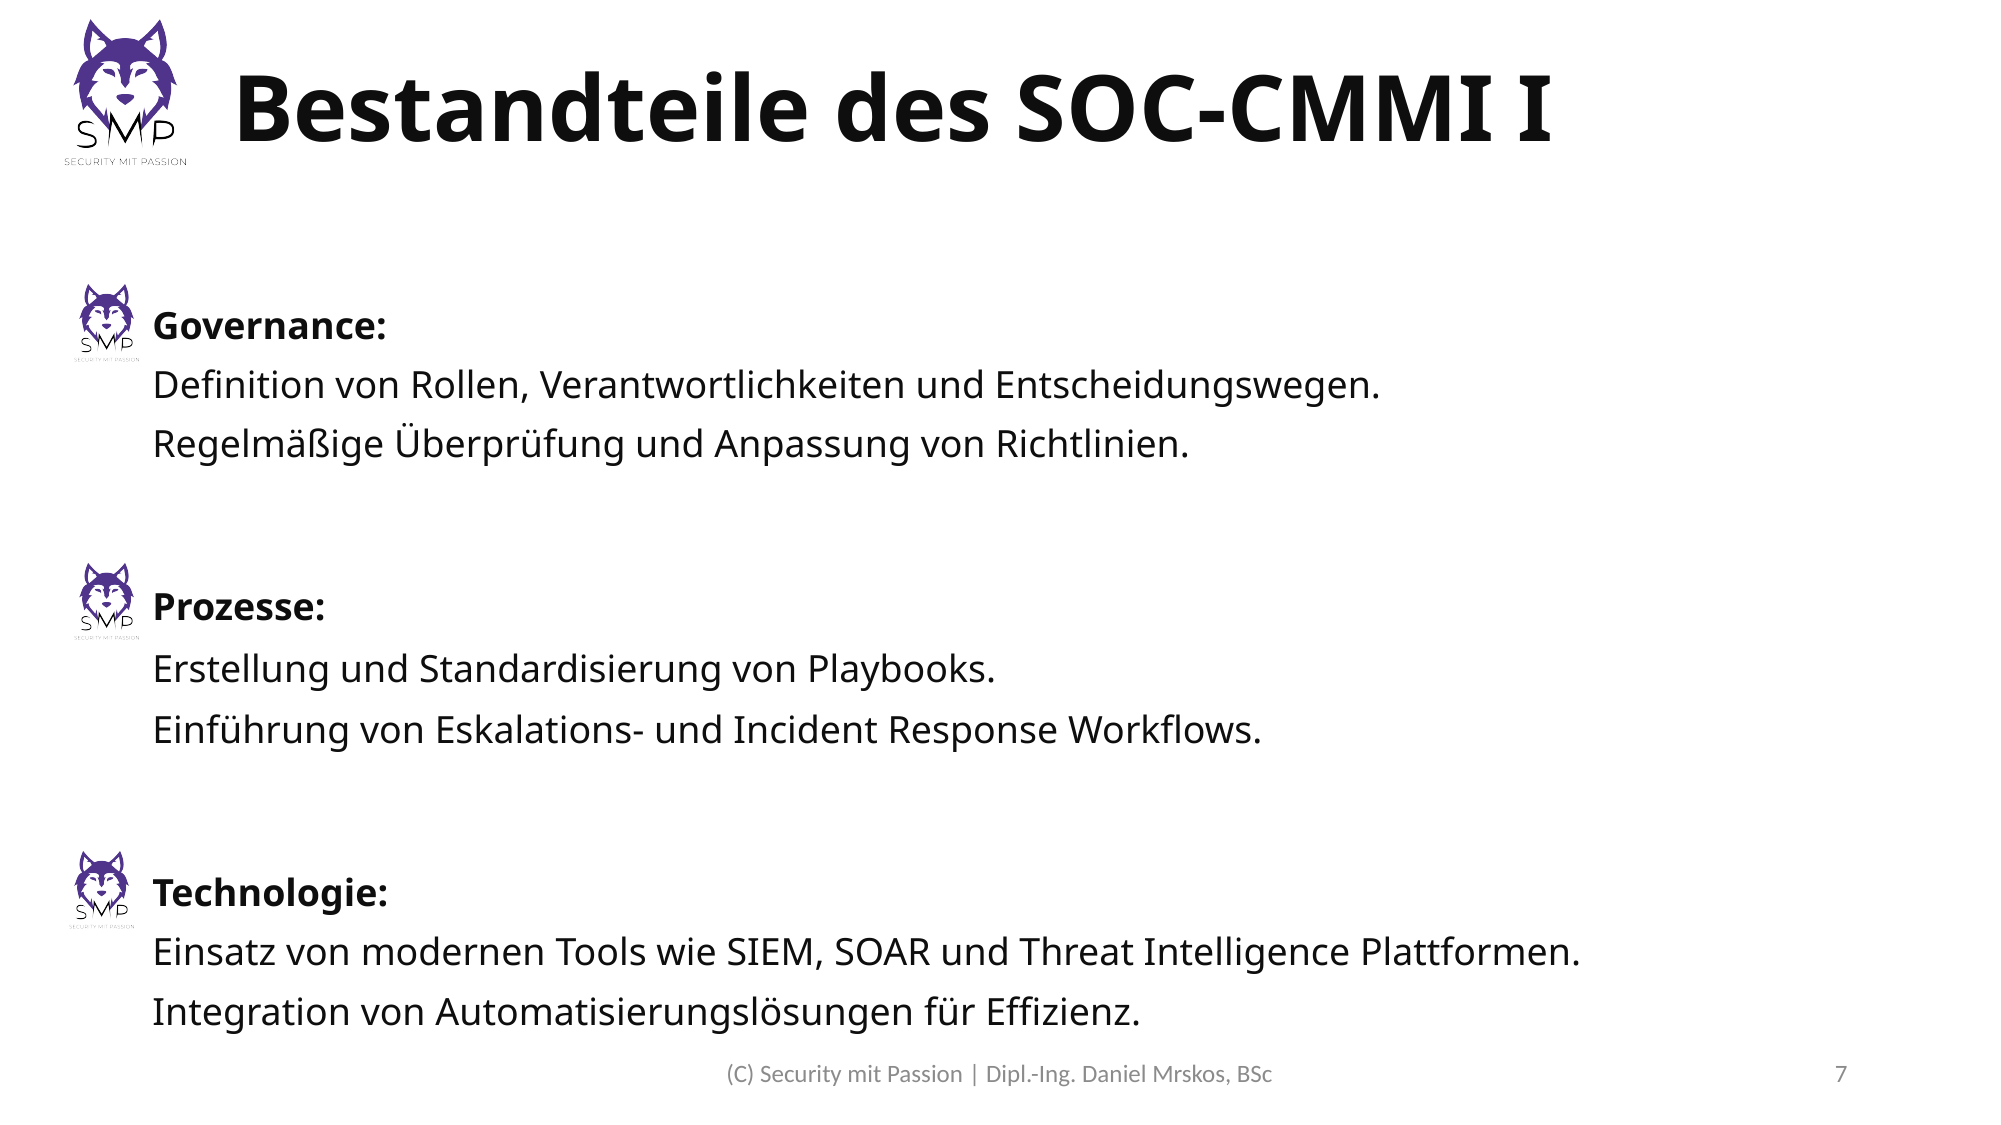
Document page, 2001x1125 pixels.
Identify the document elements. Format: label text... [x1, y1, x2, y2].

picture [57, 273, 156, 372]
picture [57, 552, 156, 650]
title Bestandteile des SOC-CMMI I [217, 3, 1943, 221]
picture [32, 0, 218, 185]
footer (C) Security mit Passion | Dipl.-Ing. Daniel Mrskos, BSc [662, 1042, 1338, 1103]
slide_number 7 [1412, 1042, 1863, 1103]
picture [52, 840, 151, 939]
list Governance: Definition von Rollen, Verantwortlichkeiten und Entscheidungswegen. Regelmäßige Überprüfung und Anpassung von Richtlinien. Prozesse: Erstellung und Standardisierung von Playbooks. Einführung von Eskalations- und Incident Response Workflows. Technologie: Einsatz von modernen Tools wie SIEM, SOAR und Threat Intelligence Plattformen. Integration von Automatisierungslösungen für Effizienz. [137, 299, 1863, 1014]
